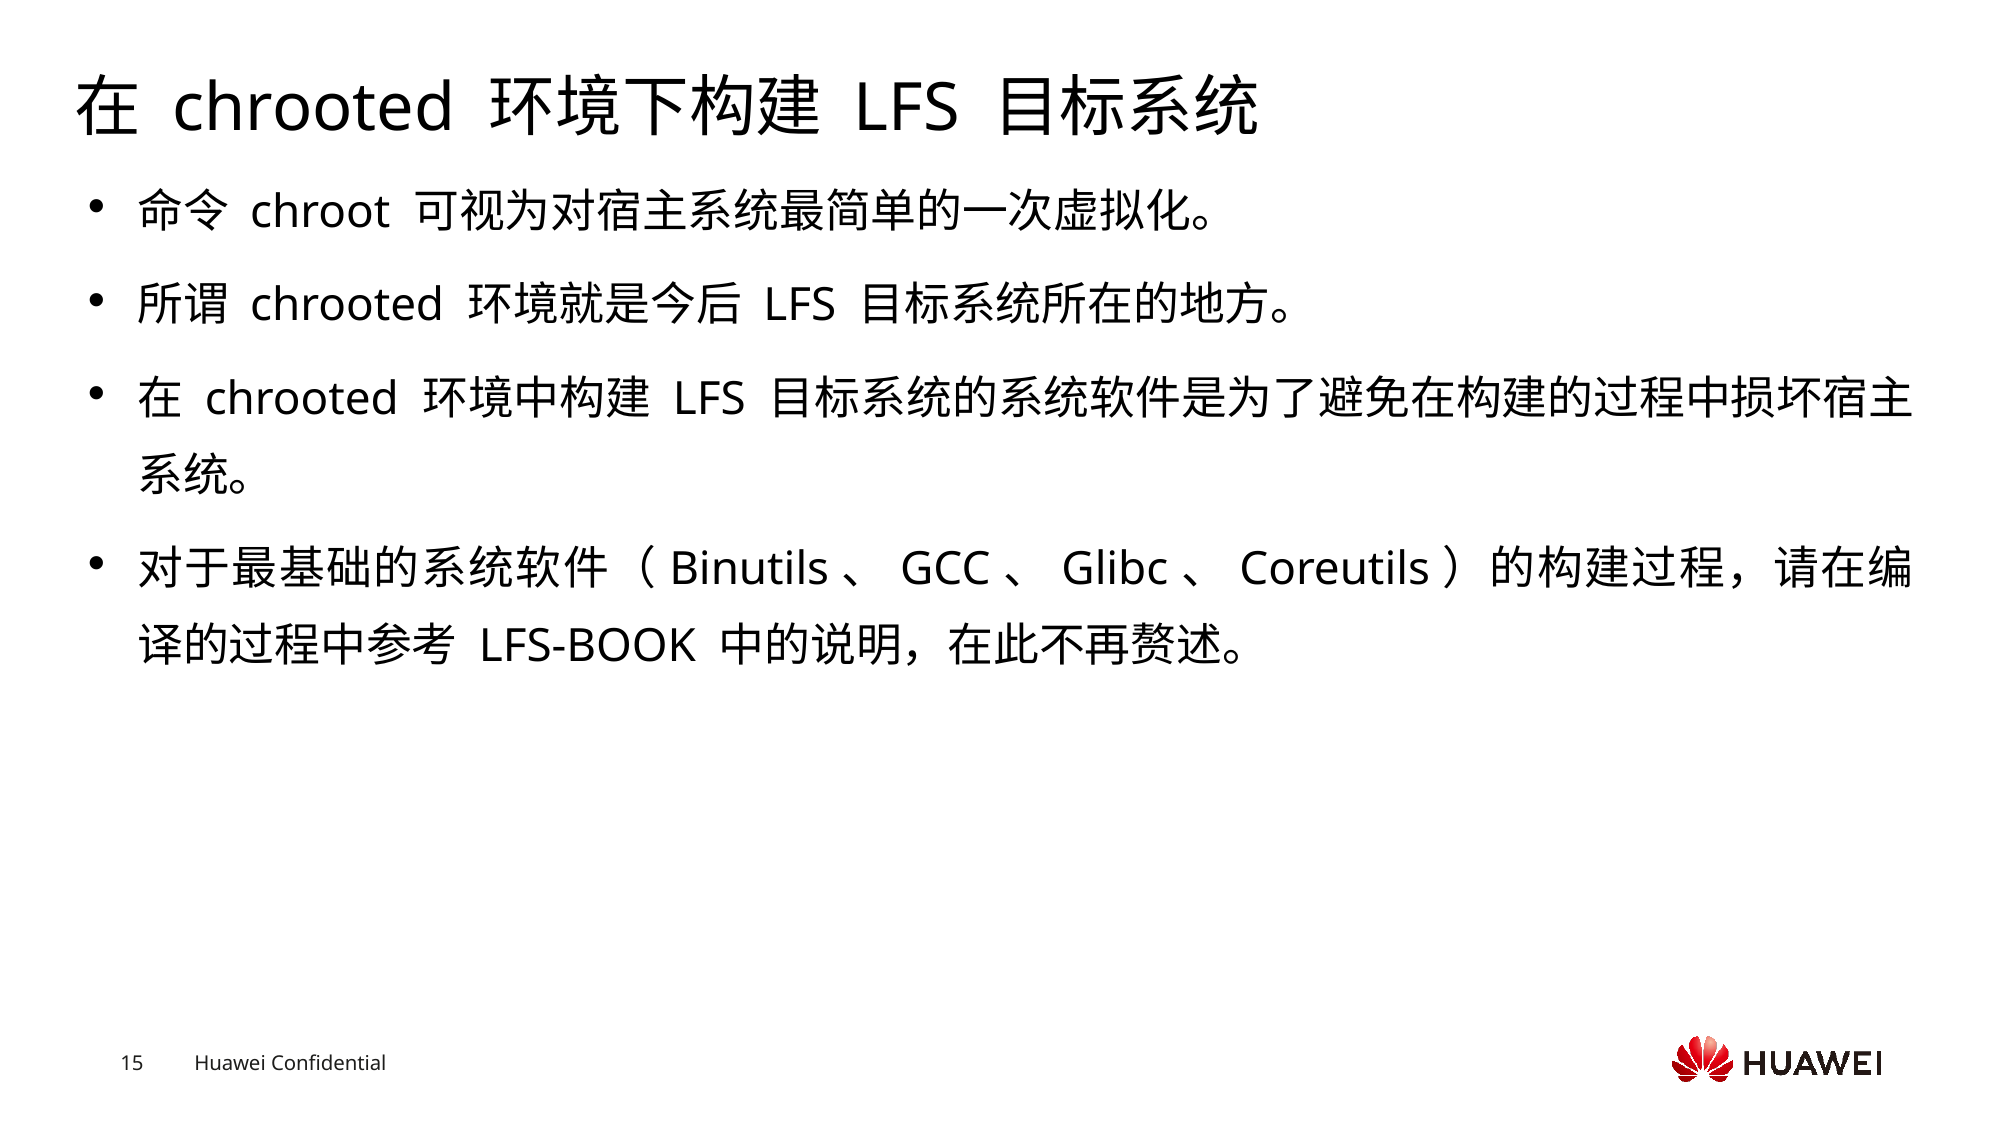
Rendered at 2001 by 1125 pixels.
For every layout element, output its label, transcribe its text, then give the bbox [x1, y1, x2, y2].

list 命令 chroot 可视为对宿主系统最简单的一次虚拟化。 所谓 chrooted 环境就是今后 LFS 目标系统所在的地方。 在 chrooted 环境中构建 LFS 目标系统的系统软件是为了避免在构建的过程中损坏宿主系统。 对于最基础的系统软件（Binutils、GCC、Glibc、Coreutils）的构建过程，请在编译的过程中参考 LFS-BOOK 中的说明，在此不再赘述。 [74, 152, 1928, 1018]
title 在 chrooted 环境下构建 LFS 目标系统 [74, 73, 1928, 152]
picture [1672, 1036, 1881, 1082]
